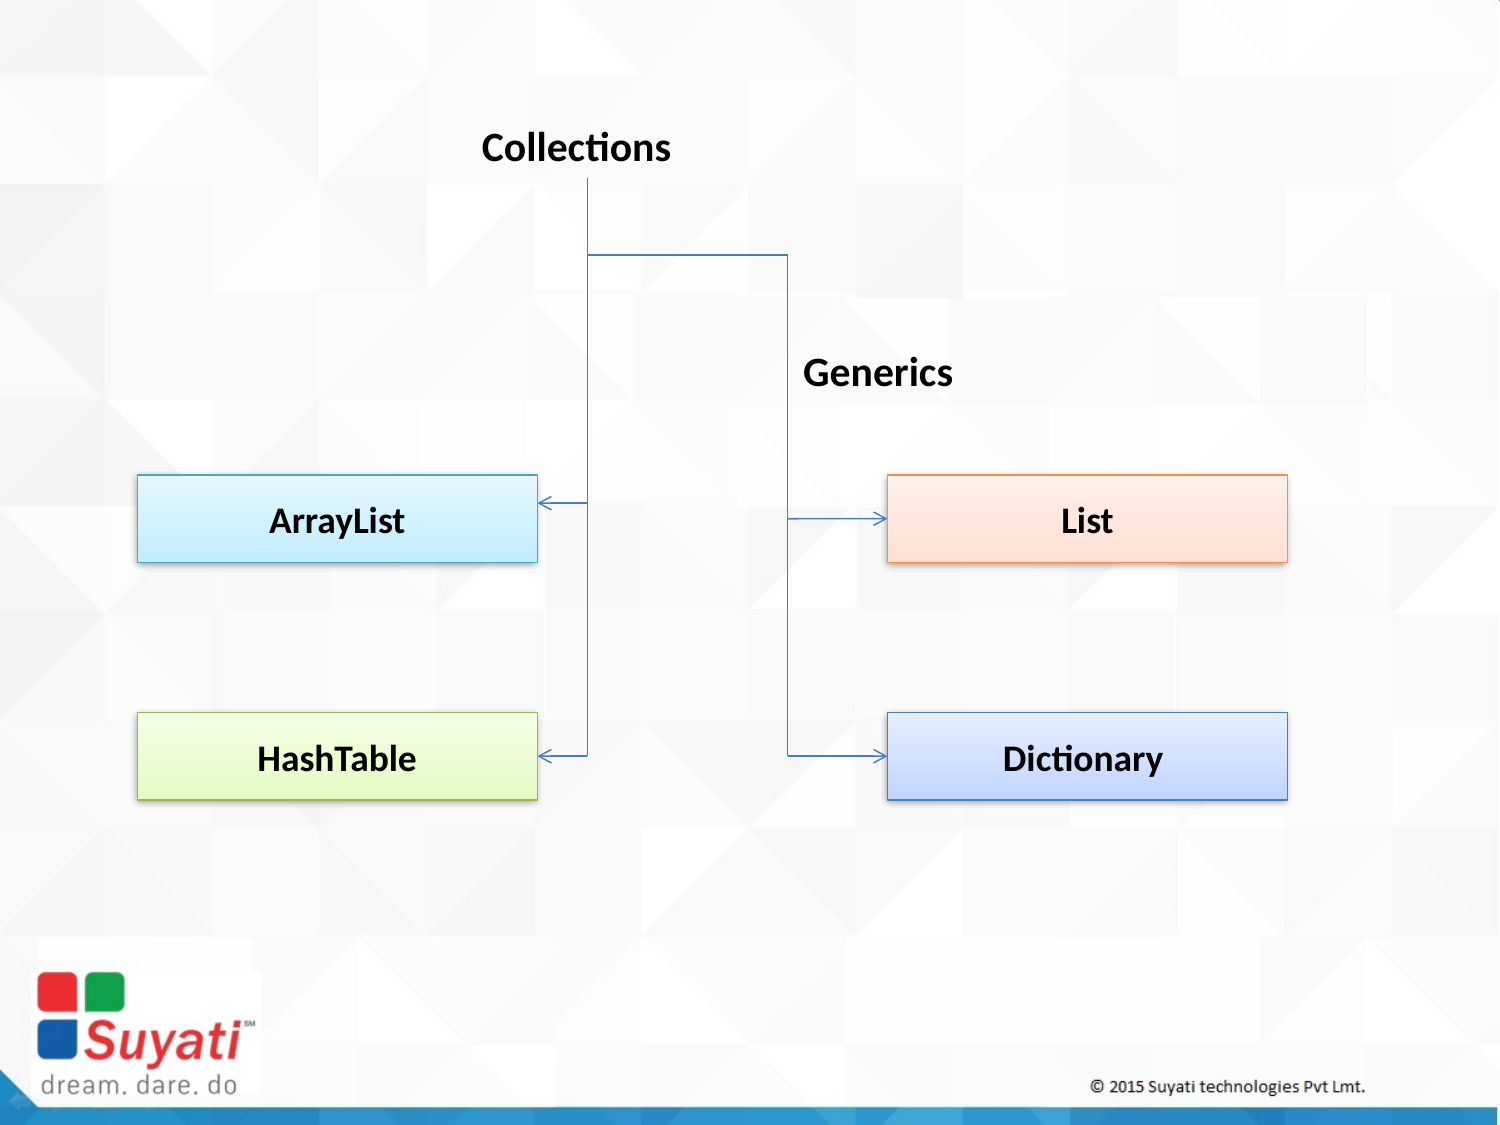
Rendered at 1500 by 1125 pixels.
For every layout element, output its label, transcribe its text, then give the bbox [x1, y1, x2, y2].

text_box List [887, 474, 1288, 563]
text_box HashTable [137, 712, 538, 801]
text_box ArrayList [137, 474, 538, 563]
text_box Dictionary [887, 712, 1288, 801]
text_box Collections [467, 112, 687, 178]
picture [0, 0, 1500, 1125]
text_box Generics [791, 337, 969, 403]
